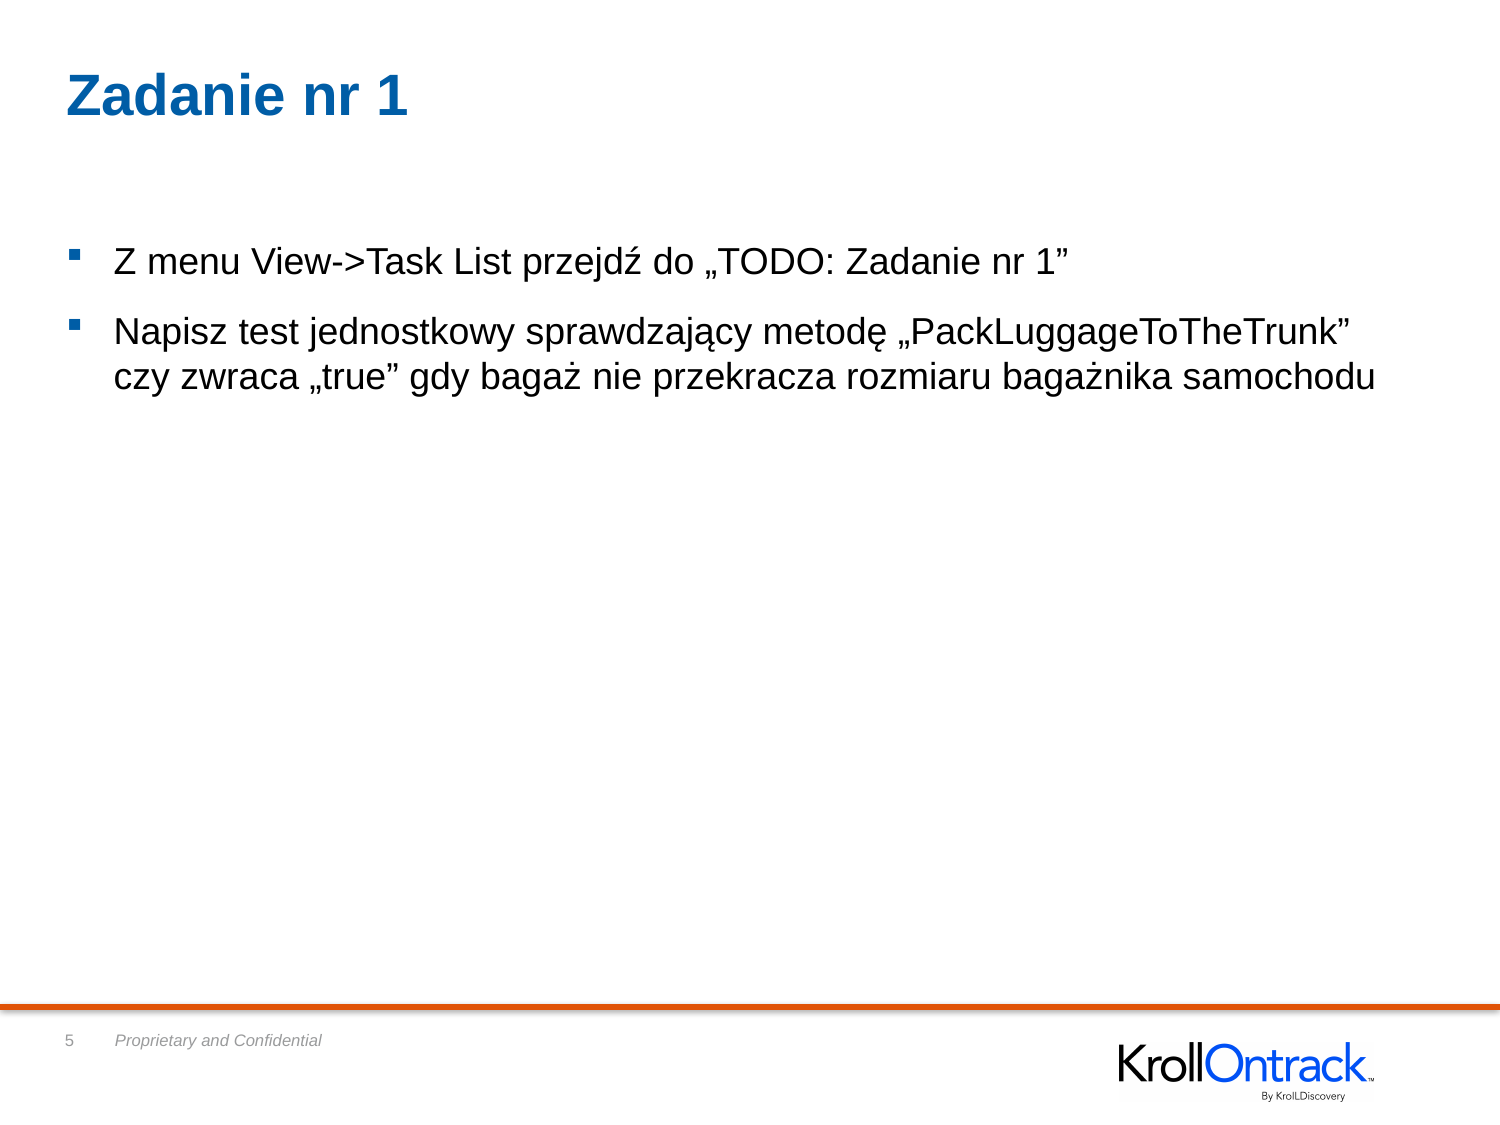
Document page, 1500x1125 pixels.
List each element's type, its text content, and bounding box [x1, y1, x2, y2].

title Zadanie nr 1 [66, 56, 1437, 137]
picture [1119, 1042, 1374, 1102]
list Z menu View->Task List przejdź do „TODO: Zadanie nr 1” Napisz test jednostkowy sprawdzający metodę „PackLuggageToTheTrunk” czy zwraca „true” gdy bagaż nie przekracza rozmiaru bagażnika samochodu [66, 236, 1416, 980]
